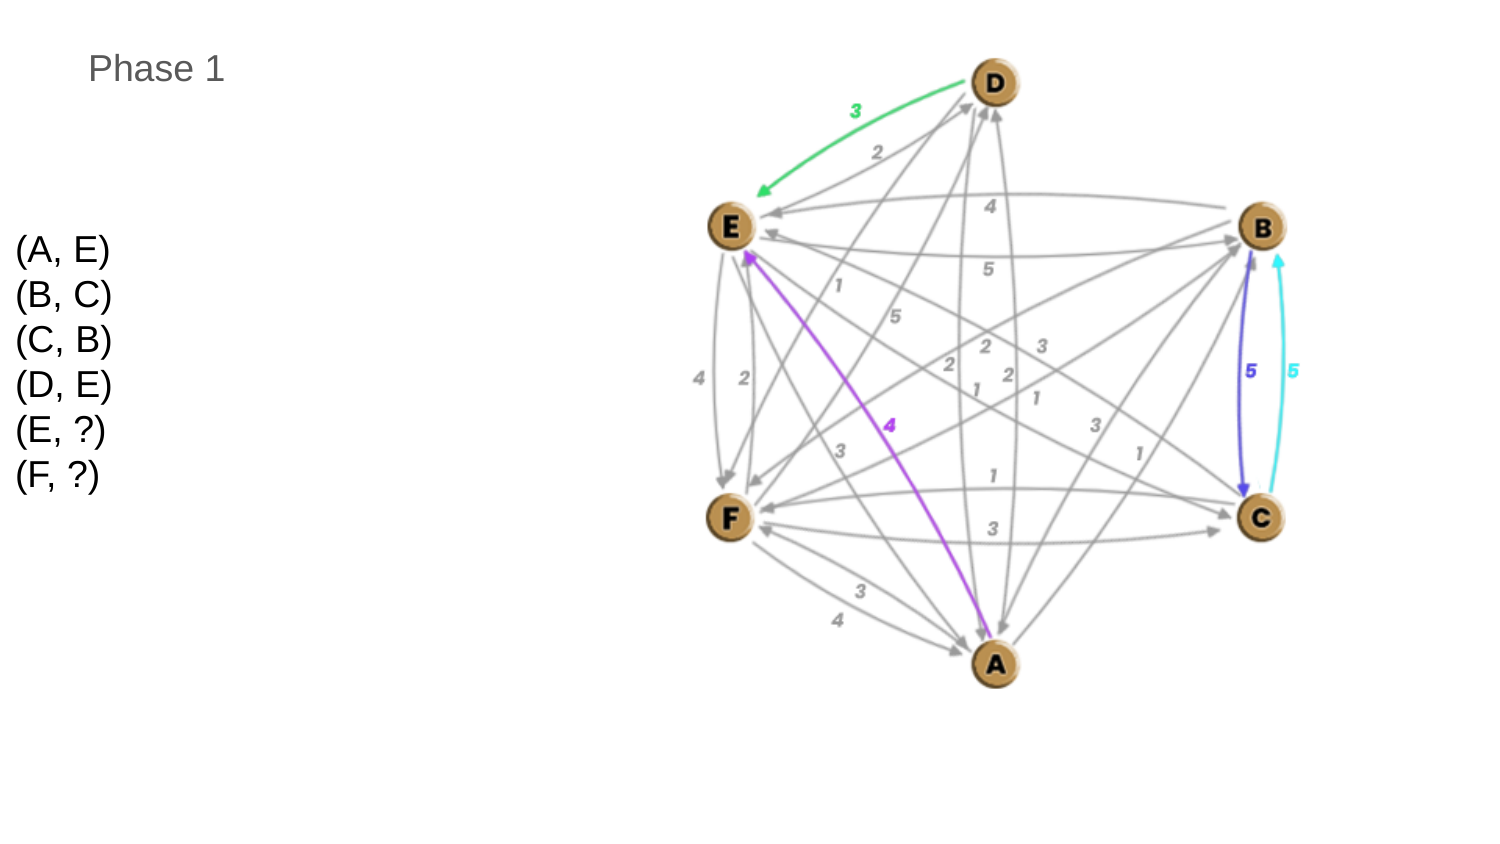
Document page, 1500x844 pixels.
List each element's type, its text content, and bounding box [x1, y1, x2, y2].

text_box (A, E) (B, C) (C, B) (D, E) (E, ?) (F, ?) [0, 209, 335, 552]
text_box Phase 1 [73, 28, 343, 157]
picture [499, 0, 1500, 751]
